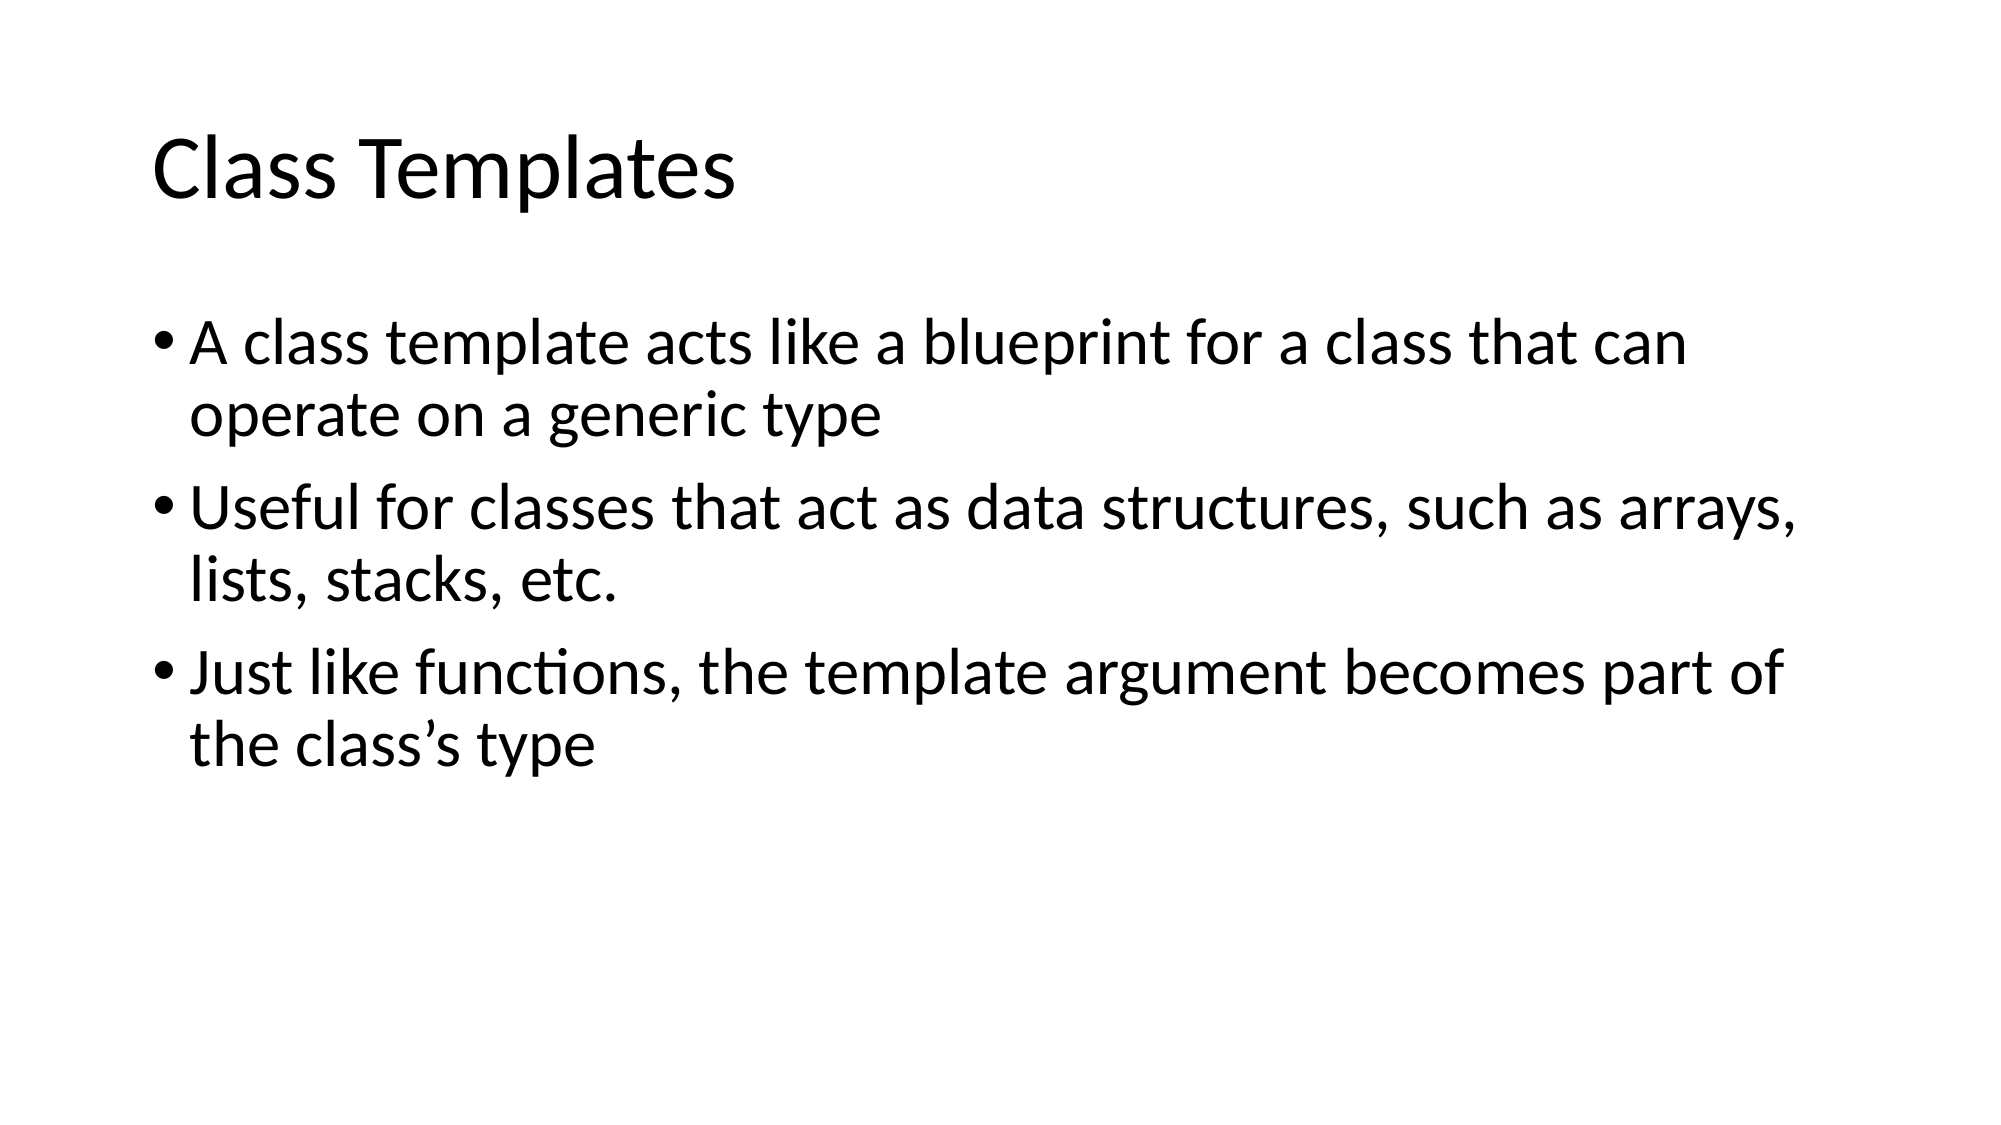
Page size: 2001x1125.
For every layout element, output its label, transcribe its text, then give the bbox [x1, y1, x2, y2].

title Class Templates [137, 59, 1863, 278]
list A class template acts like a blueprint for a class that can operate on a generic type Useful for classes that act as data structures, such as arrays, lists, stacks, etc. Just like functions, the template argument becomes part of the class’s type [137, 299, 1863, 1014]
